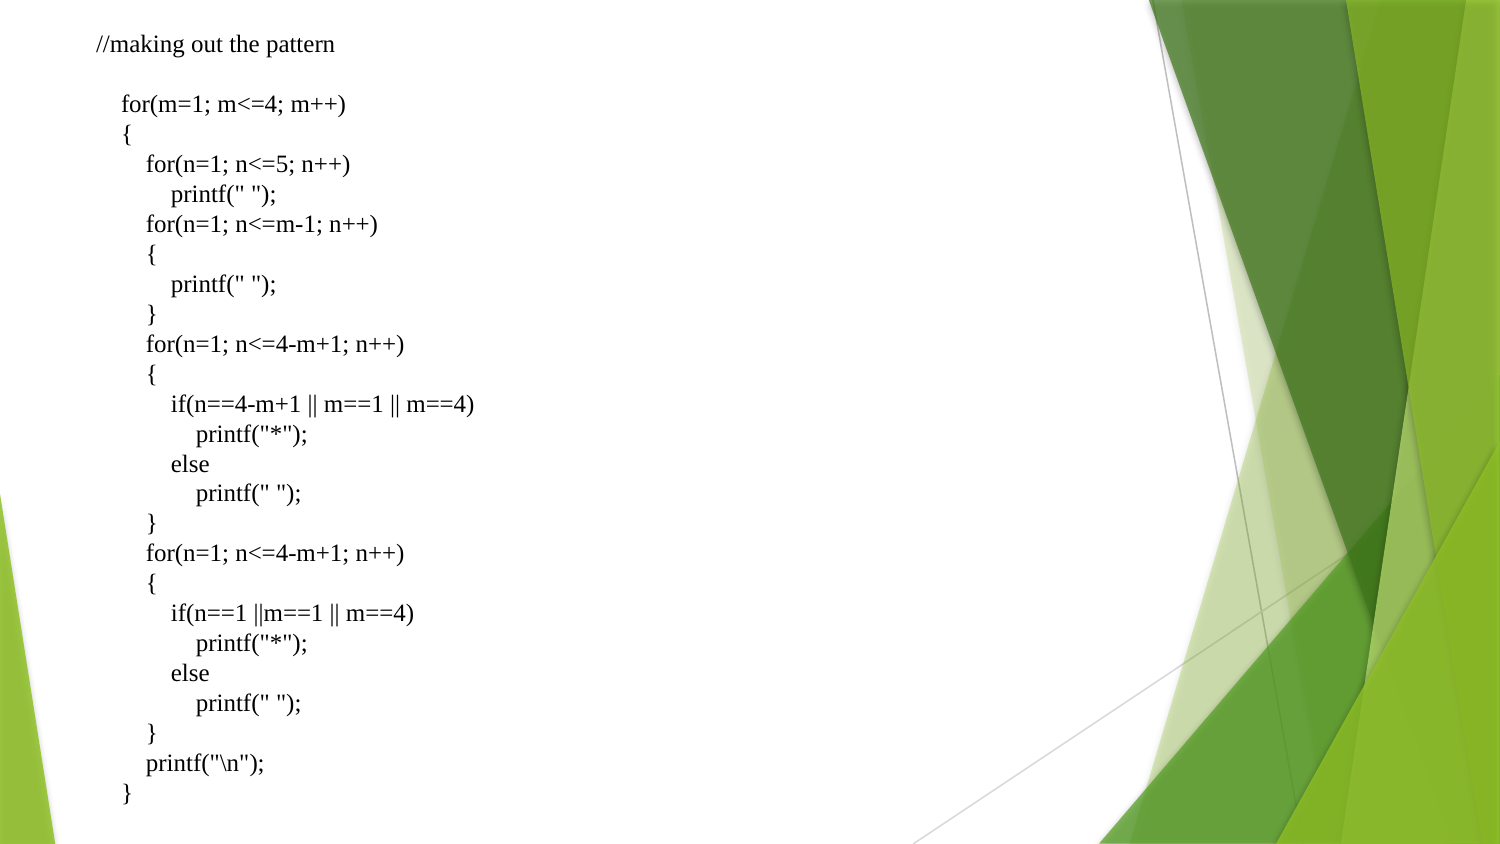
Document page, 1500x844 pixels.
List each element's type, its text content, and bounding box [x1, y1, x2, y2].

title //making out the pattern for(m=1; m<=4; m++) { for(n=1; n<=5; n++) printf(" "); for(n=1; n<=m-1; n++) { printf(" "); } for(n=1; n<=4-m+1; n++) { if(n==4-m+1 || m==1 || m==4) printf("*"); else printf(" "); } for(n=1; n<=4-m+1; n++) { if(n==1 ||m==1 || m==4) printf("*"); else printf(" "); } printf("\n"); } [81, 20, 1305, 790]
